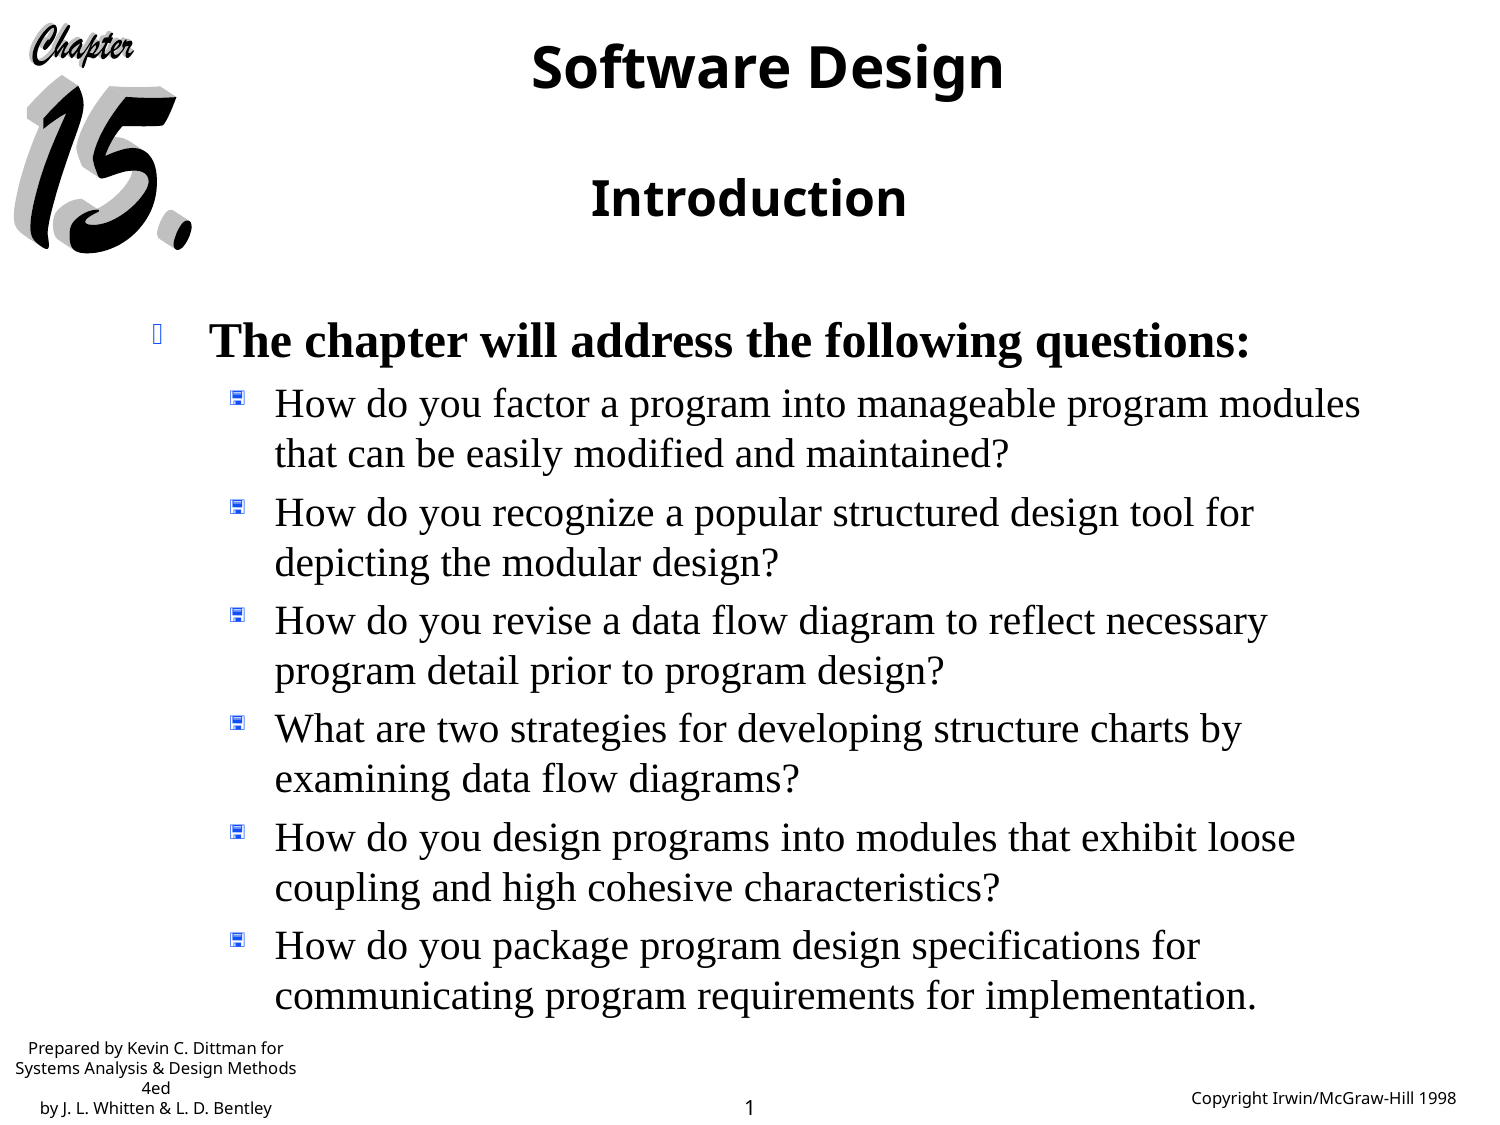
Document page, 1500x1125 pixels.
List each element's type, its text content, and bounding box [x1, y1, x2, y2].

footer Prepared by Kevin C. Dittman for Systems Analysis & Design Methods 4ed by J. L. Whitten & L. D. Bentley [0, 1040, 313, 1116]
title Introduction [318, 158, 1182, 235]
list The chapter will address the following questions: How do you factor a program into manageable program modules that can be easily modified and maintained? How do you recognize a popular structured design tool for depicting the modular design? How do you revise a data flow diagram to reflect necessary program detail prior to program design? What are two strategies for developing structure charts by examining data flow diagrams? How do you design programs into modules that exhibit loose coupling and high cohesive characteristics? How do you package program design specifications for communicating program requirements for implementation. [137, 299, 1413, 1026]
